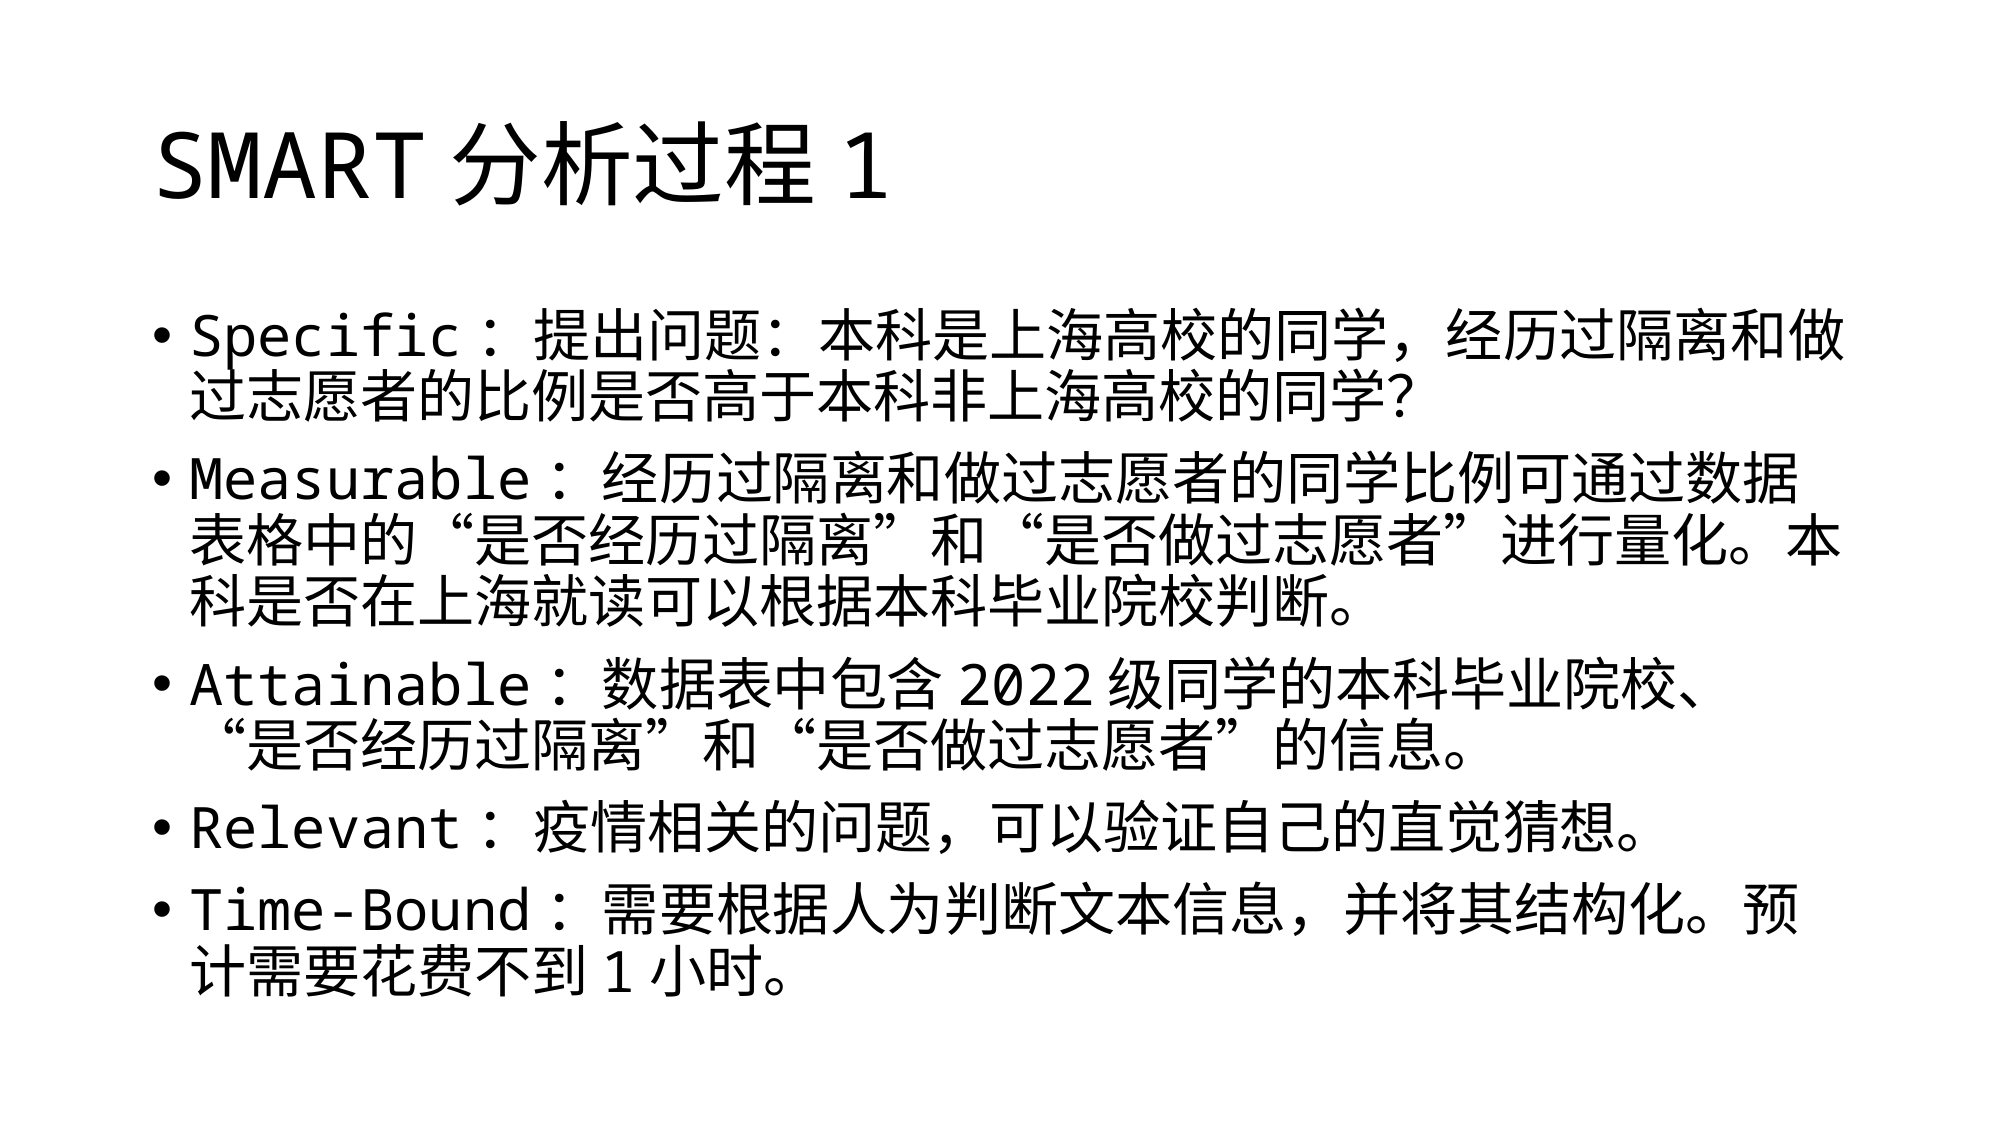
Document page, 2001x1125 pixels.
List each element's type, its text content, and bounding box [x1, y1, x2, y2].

title SMART分析过程1 [137, 59, 1863, 278]
list Specific：提出问题：本科是上海高校的同学，经历过隔离和做过志愿者的比例是否高于本科非上海高校的同学？ Measurable：经历过隔离和做过志愿者的同学比例可通过数据表格中的“是否经历过隔离”和“是否做过志愿者”进行量化。本科是否在上海就读可以根据本科毕业院校判断。 Attainable：数据表中包含2022级同学的本科毕业院校、“是否经历过隔离”和“是否做过志愿者”的信息。 Relevant：疫情相关的问题，可以验证自己的直觉猜想。 Time-Bound：需要根据人为判断文本信息，并将其结构化。预计需要花费不到1小时。 [137, 299, 1863, 1014]
